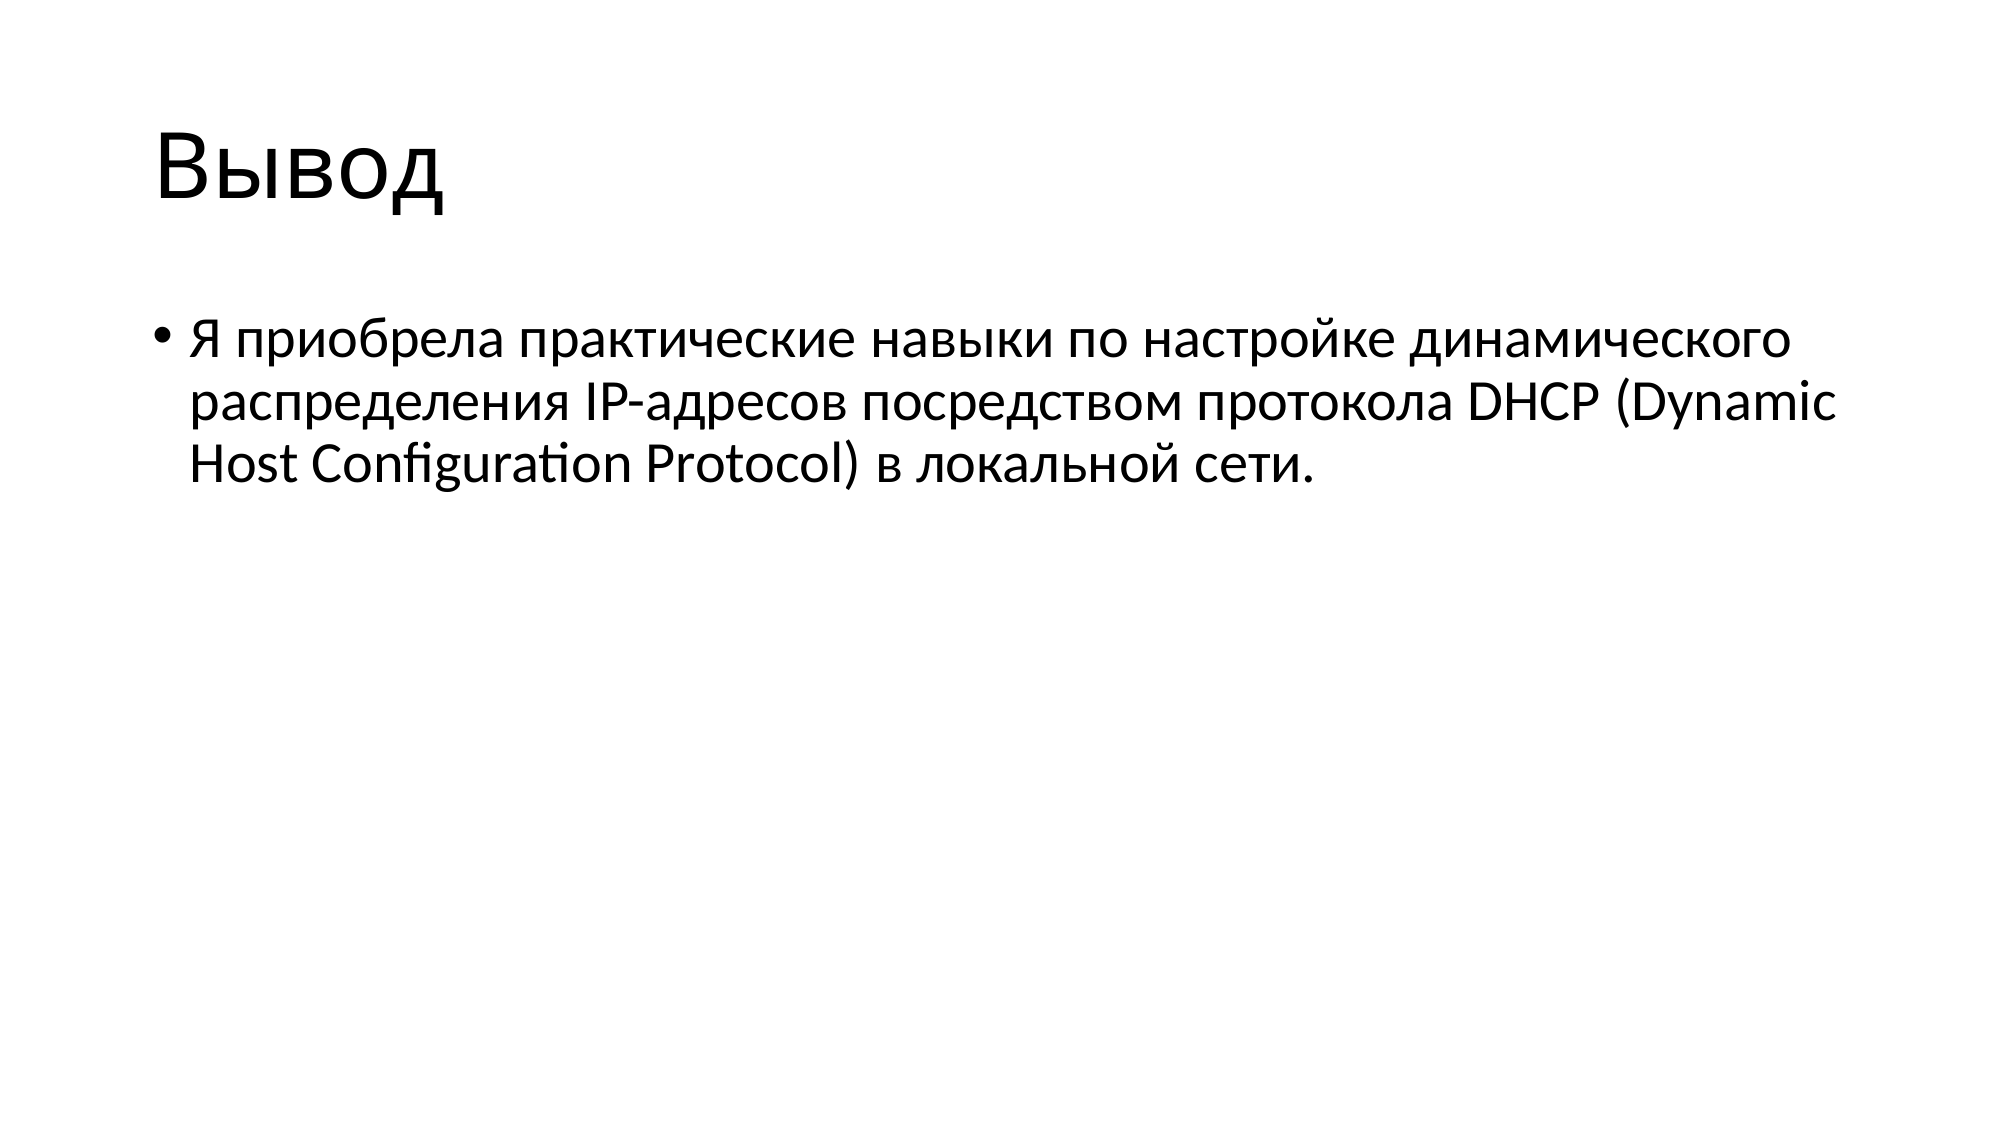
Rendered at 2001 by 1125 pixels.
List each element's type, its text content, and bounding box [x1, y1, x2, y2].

title Вывод [137, 59, 1863, 278]
list Я приобрела практические навыки по настройке динамического распределения IP-адресов посредством протокола DHCP (Dynamic Host Configuration Protocol) в локальной сети. [137, 299, 1863, 1014]
